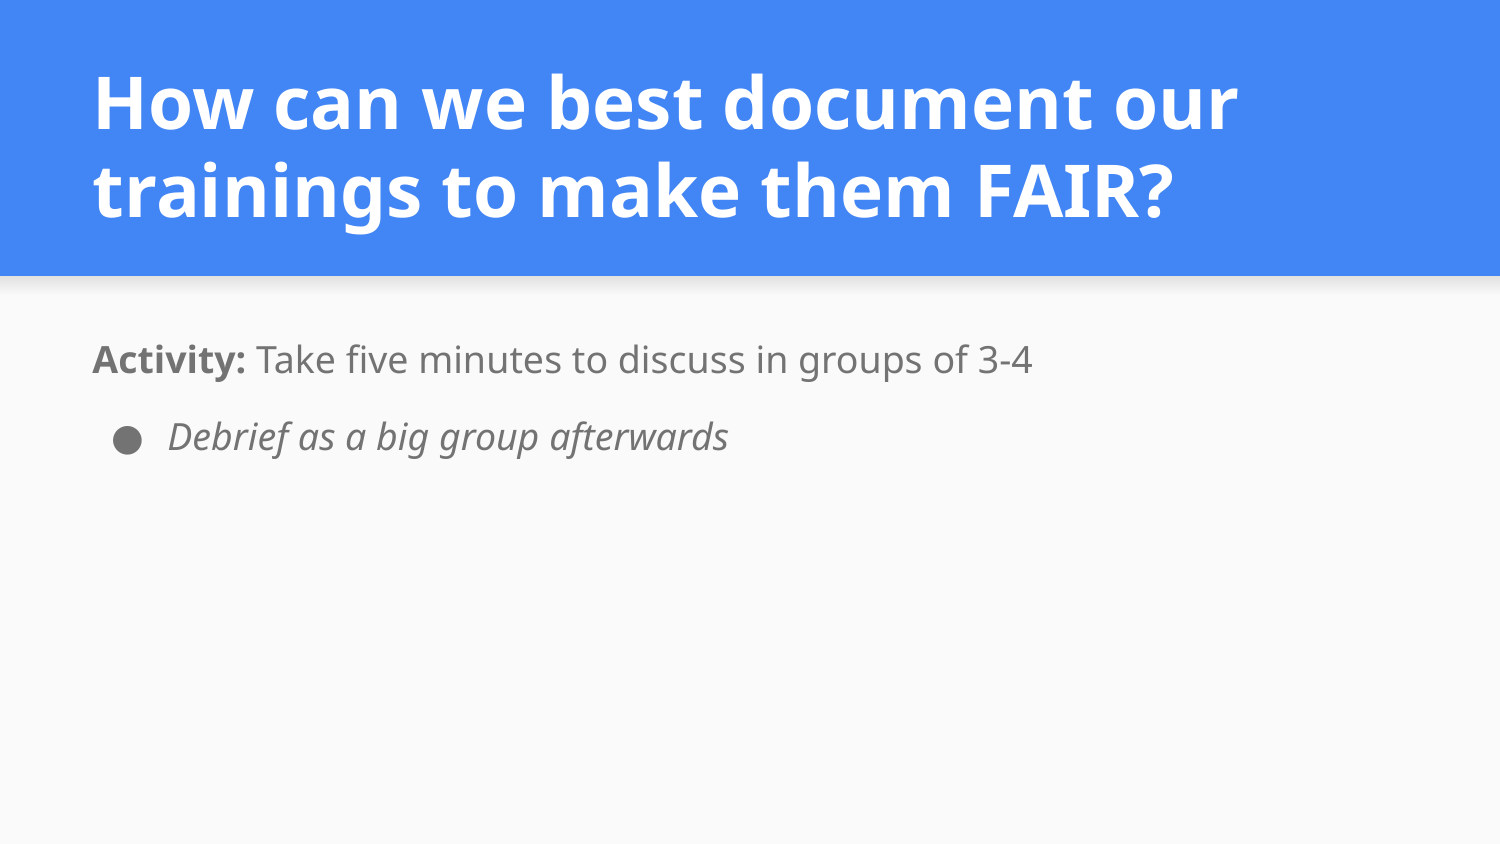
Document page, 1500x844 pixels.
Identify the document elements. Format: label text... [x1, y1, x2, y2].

title How can we best document our trainings to make them FAIR? [77, 121, 1465, 248]
list Activity: Take five minutes to discuss in groups of 3-4 Debrief as a big group afterwards [77, 314, 1427, 760]
